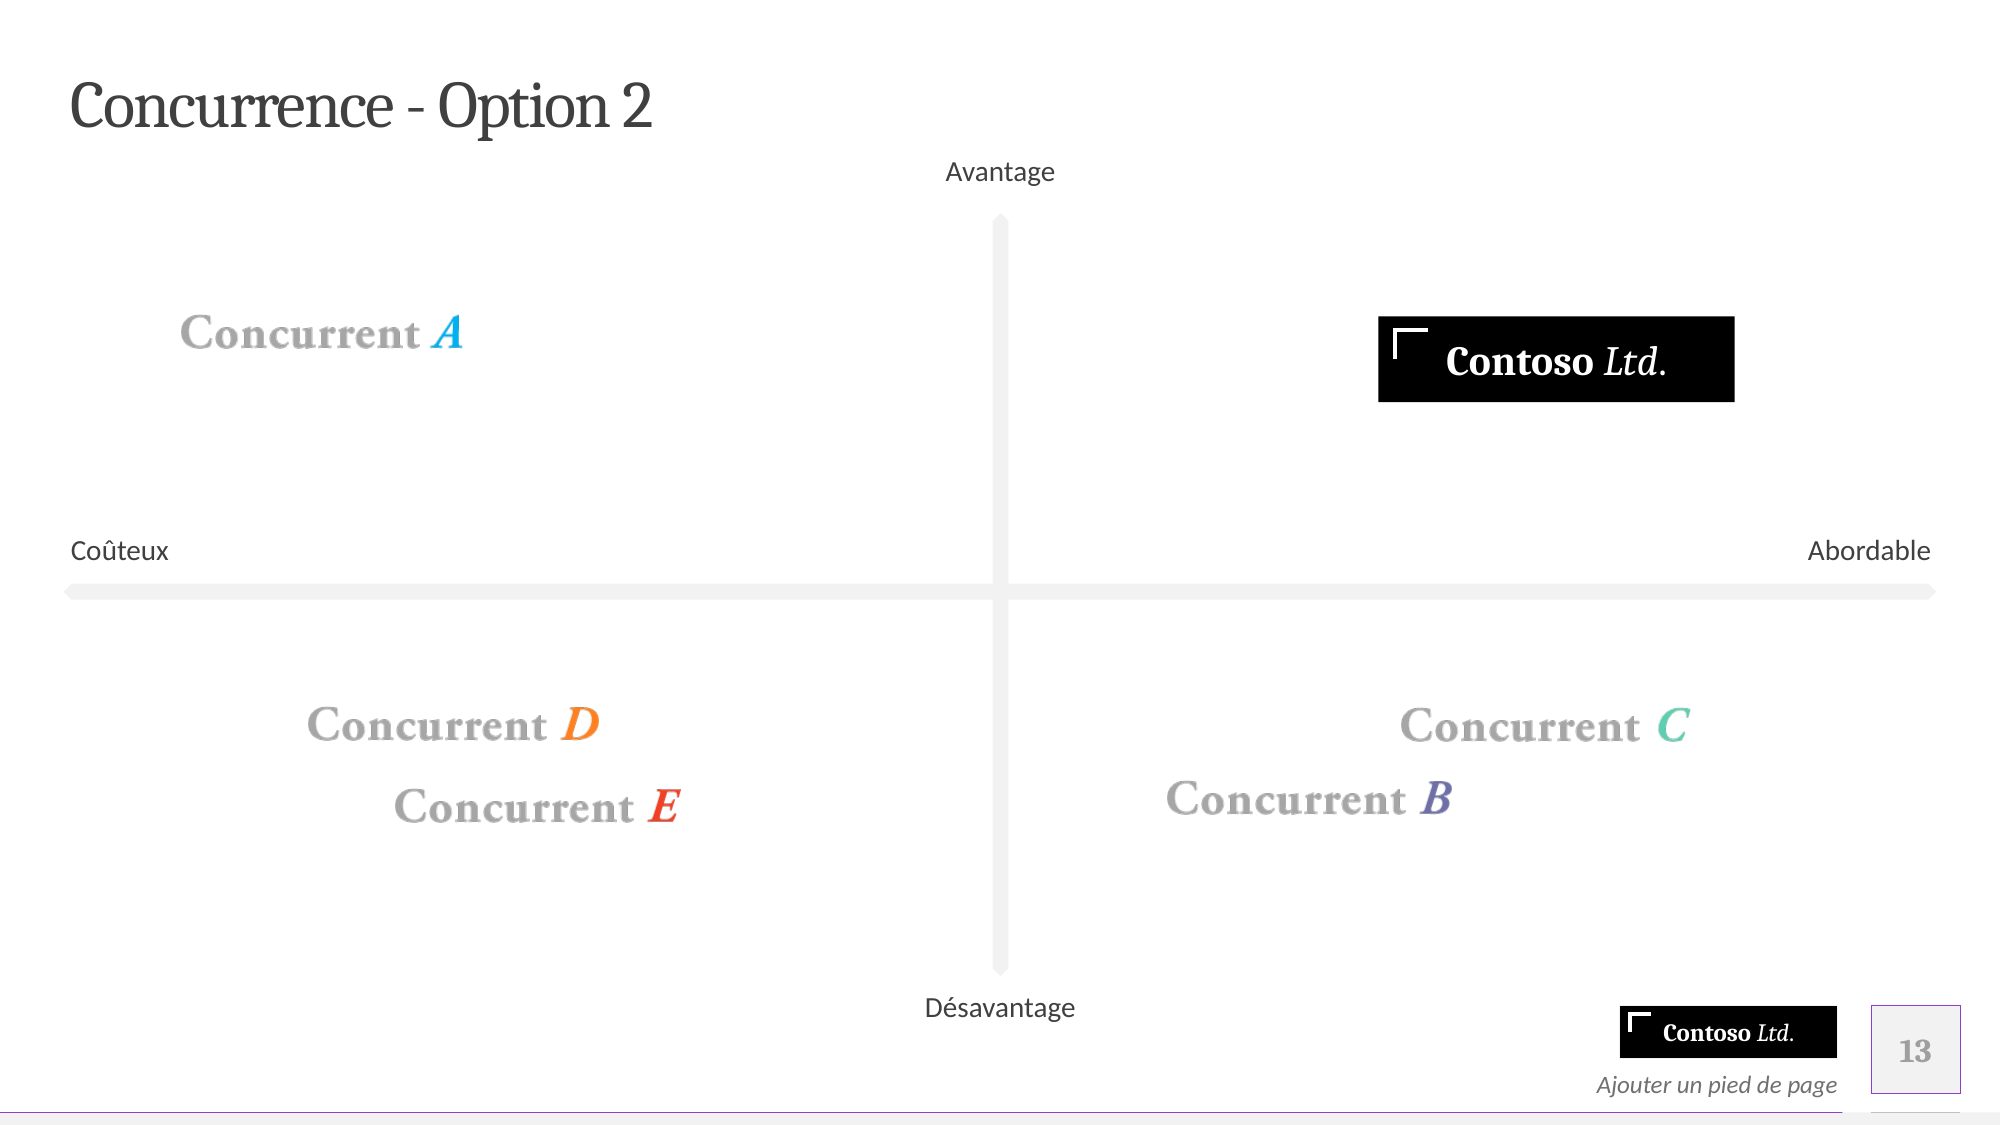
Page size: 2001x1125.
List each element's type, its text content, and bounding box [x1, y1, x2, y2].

picture [1134, 679, 1719, 859]
picture [276, 678, 714, 867]
picture [148, 285, 497, 392]
slide_number 13 [1871, 1019, 1960, 1080]
list Abordable [1606, 534, 1932, 577]
title Concurrence - Option 2 [70, 70, 1932, 142]
list Coûteux [70, 534, 396, 577]
list Avantage [838, 156, 1163, 198]
footer Ajouter un pied de page [1163, 1064, 1838, 1099]
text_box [1378, 316, 1735, 403]
list Désavantage [838, 991, 1163, 1034]
